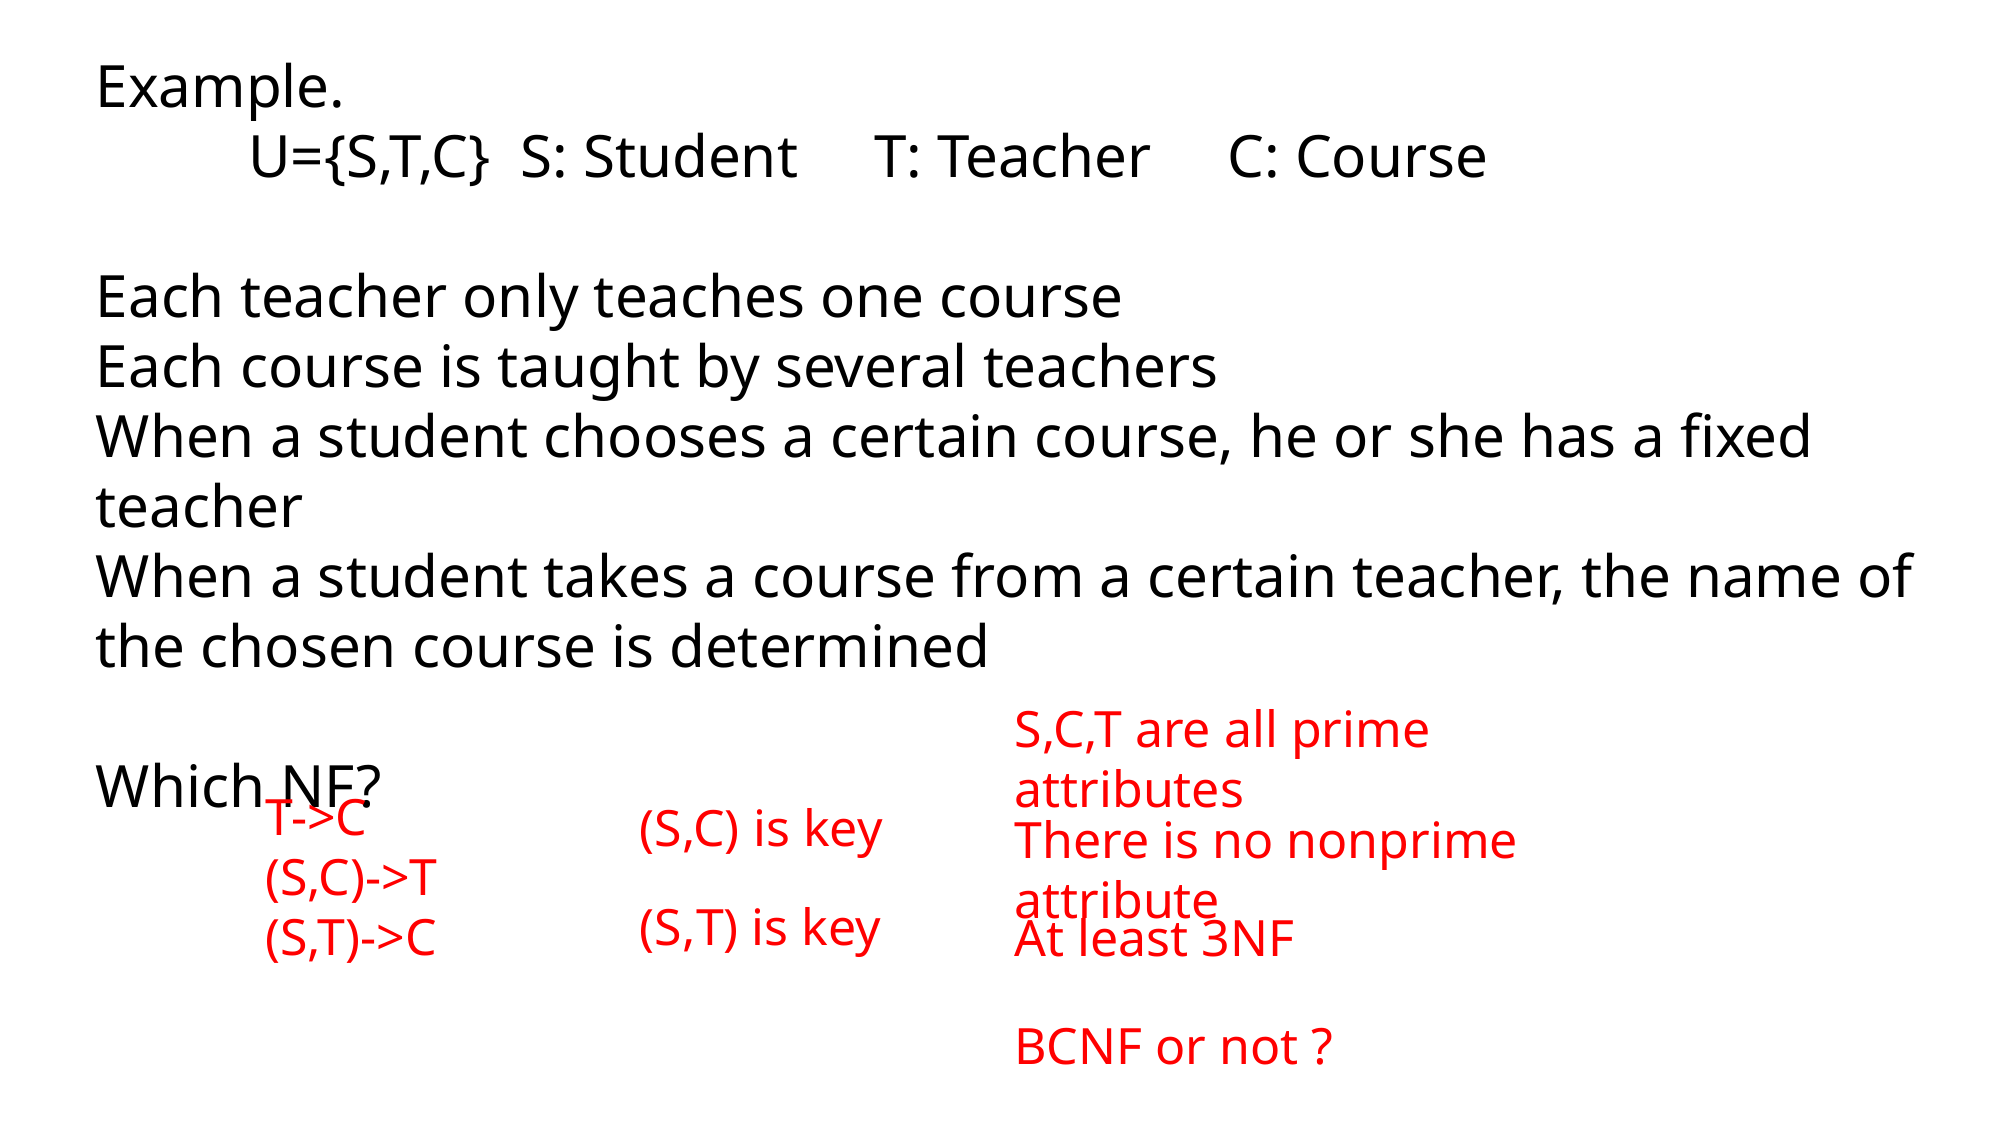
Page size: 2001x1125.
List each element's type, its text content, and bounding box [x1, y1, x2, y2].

text_box (S,T) is key [625, 887, 928, 963]
text_box At least 3NF [999, 898, 1727, 974]
text_box There is no nonprime attribute [999, 800, 1727, 898]
text_box Example. U={S,T,C} S: Student T: Teacher C: Course Each teacher only teaches one course Each course is taught by several teachers When a student chooses a certain course, he or she has a fixed teacher When a student takes a course from a certain teacher, the name of the chosen course is determined Which NF? [81, 41, 2000, 827]
text_box BCNF or not ? [999, 1007, 1727, 1083]
text_box (S,C) is key [625, 789, 928, 864]
text_box S,C,T are all prime attributes [999, 689, 1653, 800]
text_box T->C (S,C)->T (S,T)->C [250, 778, 554, 973]
